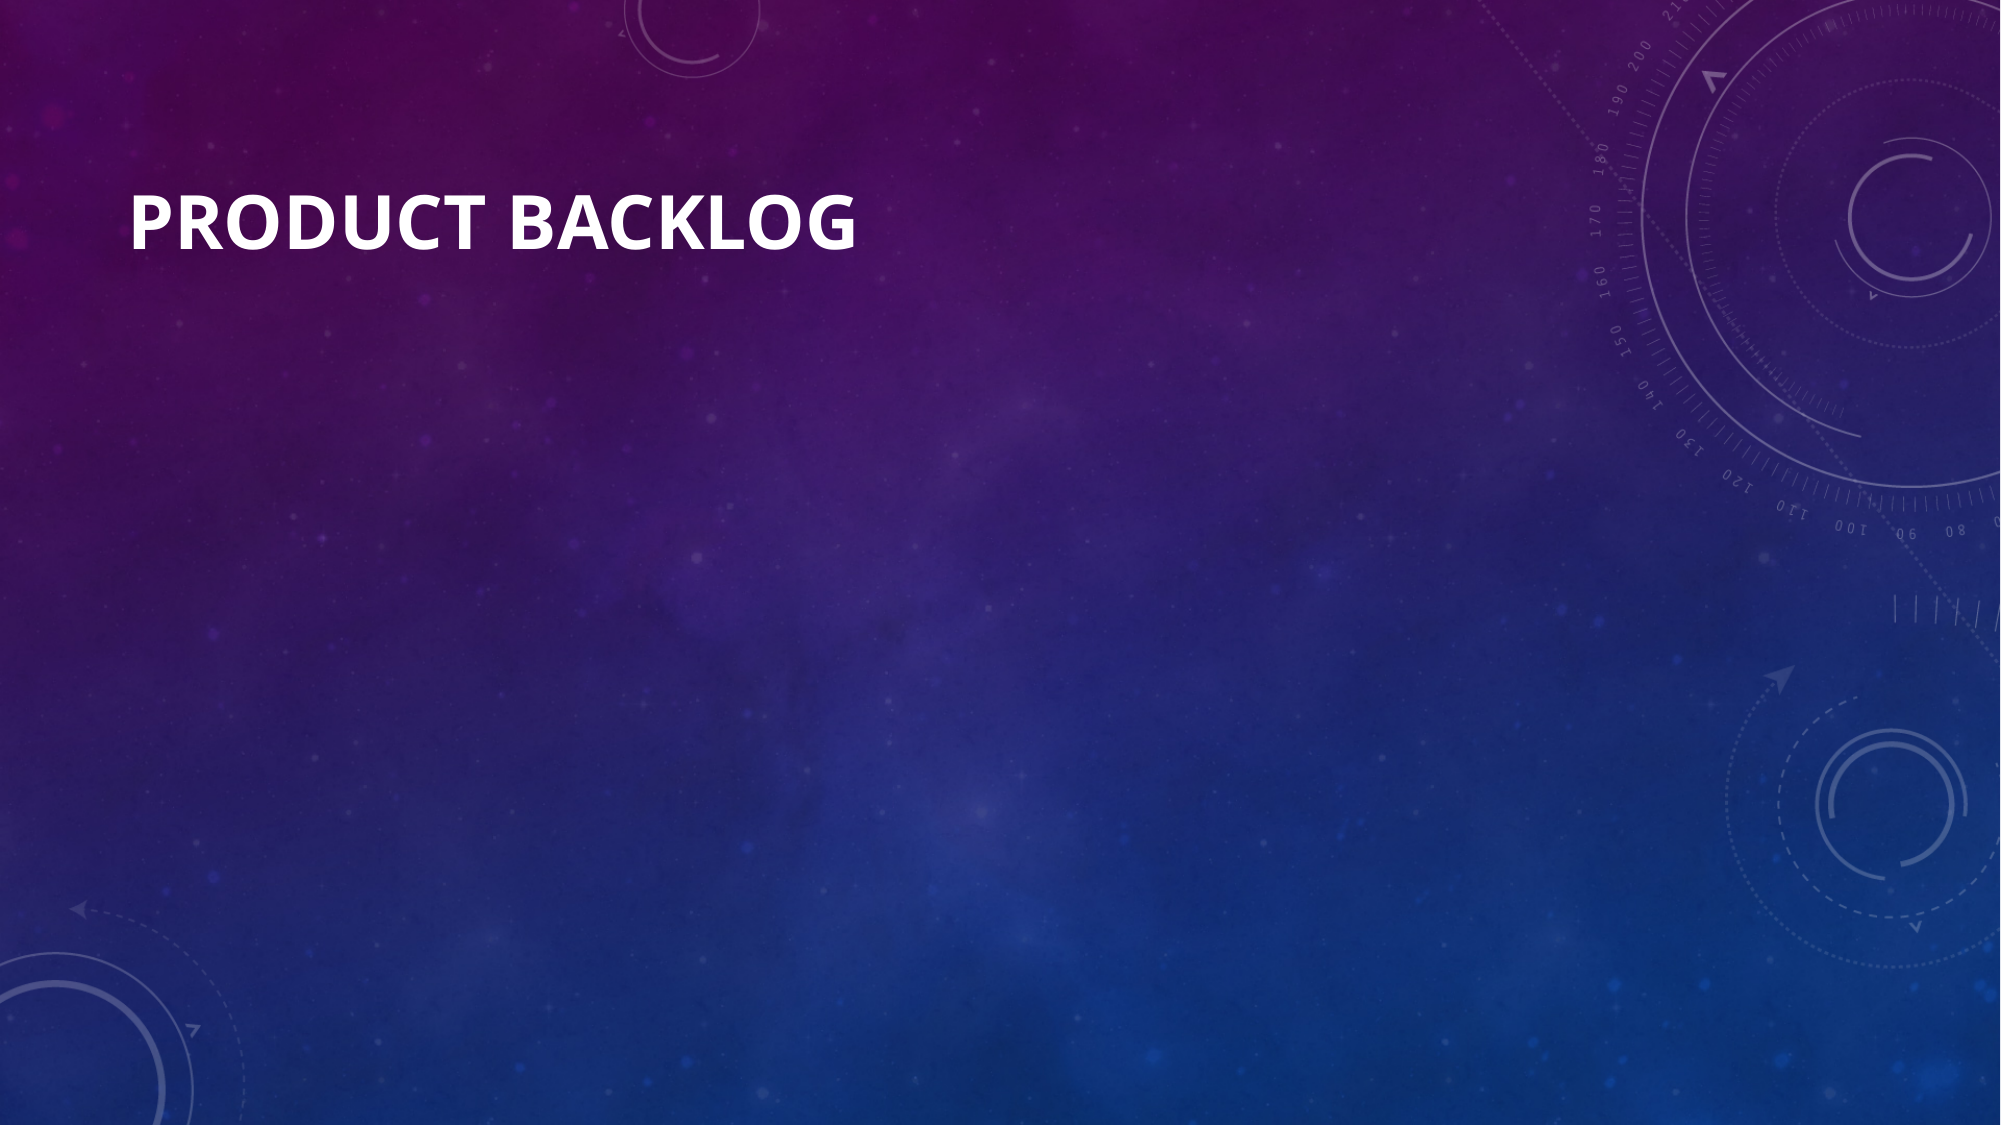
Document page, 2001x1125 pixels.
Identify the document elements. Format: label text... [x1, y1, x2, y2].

picture [0, 0, 2001, 1125]
title Product backlog [112, 99, 1775, 339]
